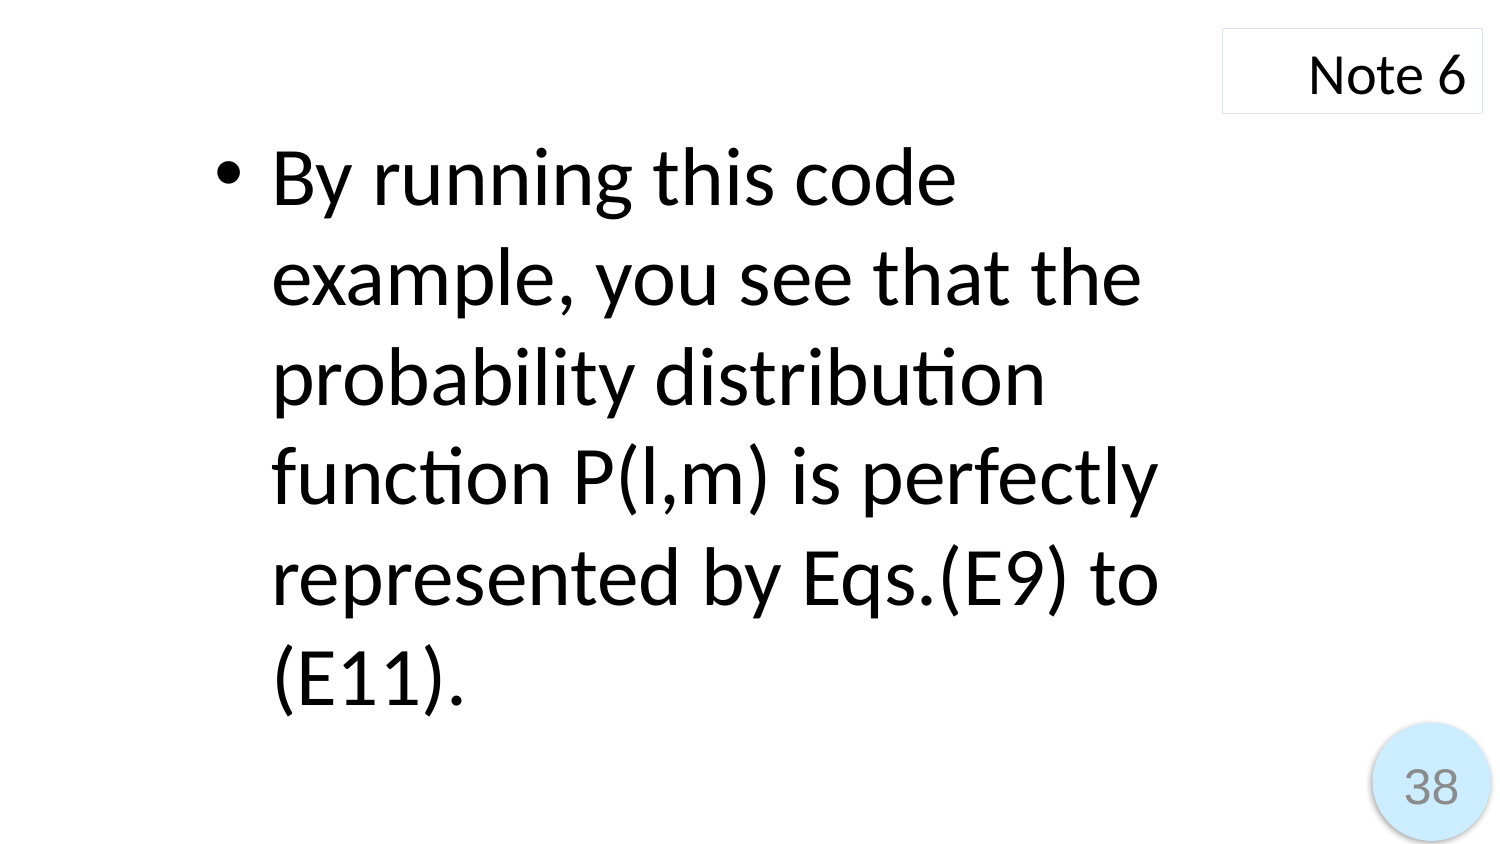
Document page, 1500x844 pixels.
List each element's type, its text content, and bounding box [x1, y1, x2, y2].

slide_number 38 [1372, 762, 1491, 807]
list By running this code example, you see that the probability distribution function P(l,m) is perfectly represented by Eqs.(E9) to (E11). [199, 114, 1282, 786]
text_box Note 6 [1222, 28, 1483, 114]
